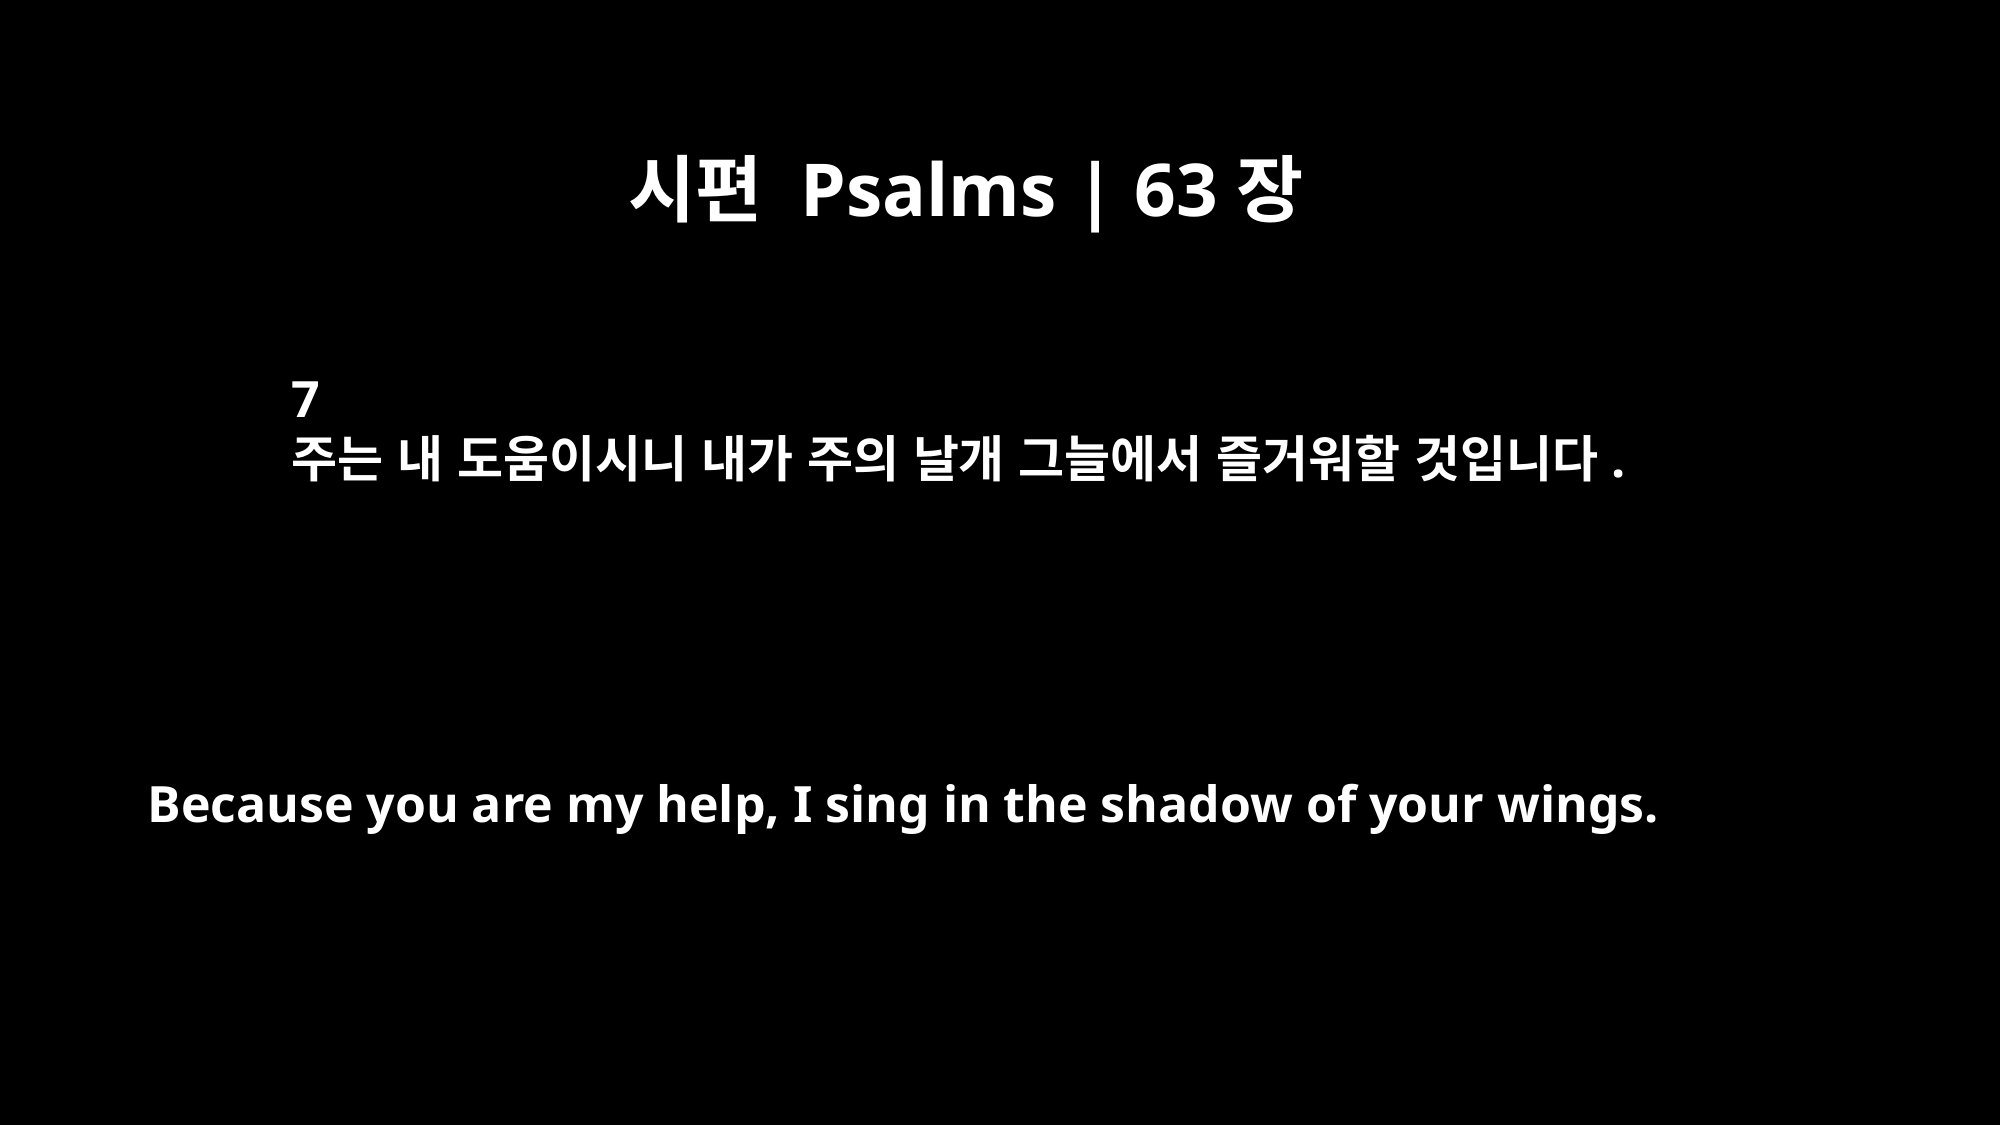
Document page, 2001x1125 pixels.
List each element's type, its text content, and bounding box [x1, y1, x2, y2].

text_box Because you are my help, I sing in the shadow of your wings. [132, 764, 1675, 840]
text_box 시편 Psalms | 63장 [613, 136, 1319, 239]
text_box 7 주는 내 도움이시니 내가 주의 날개 그늘에서 즐거워할 것입니다. [276, 359, 1641, 495]
